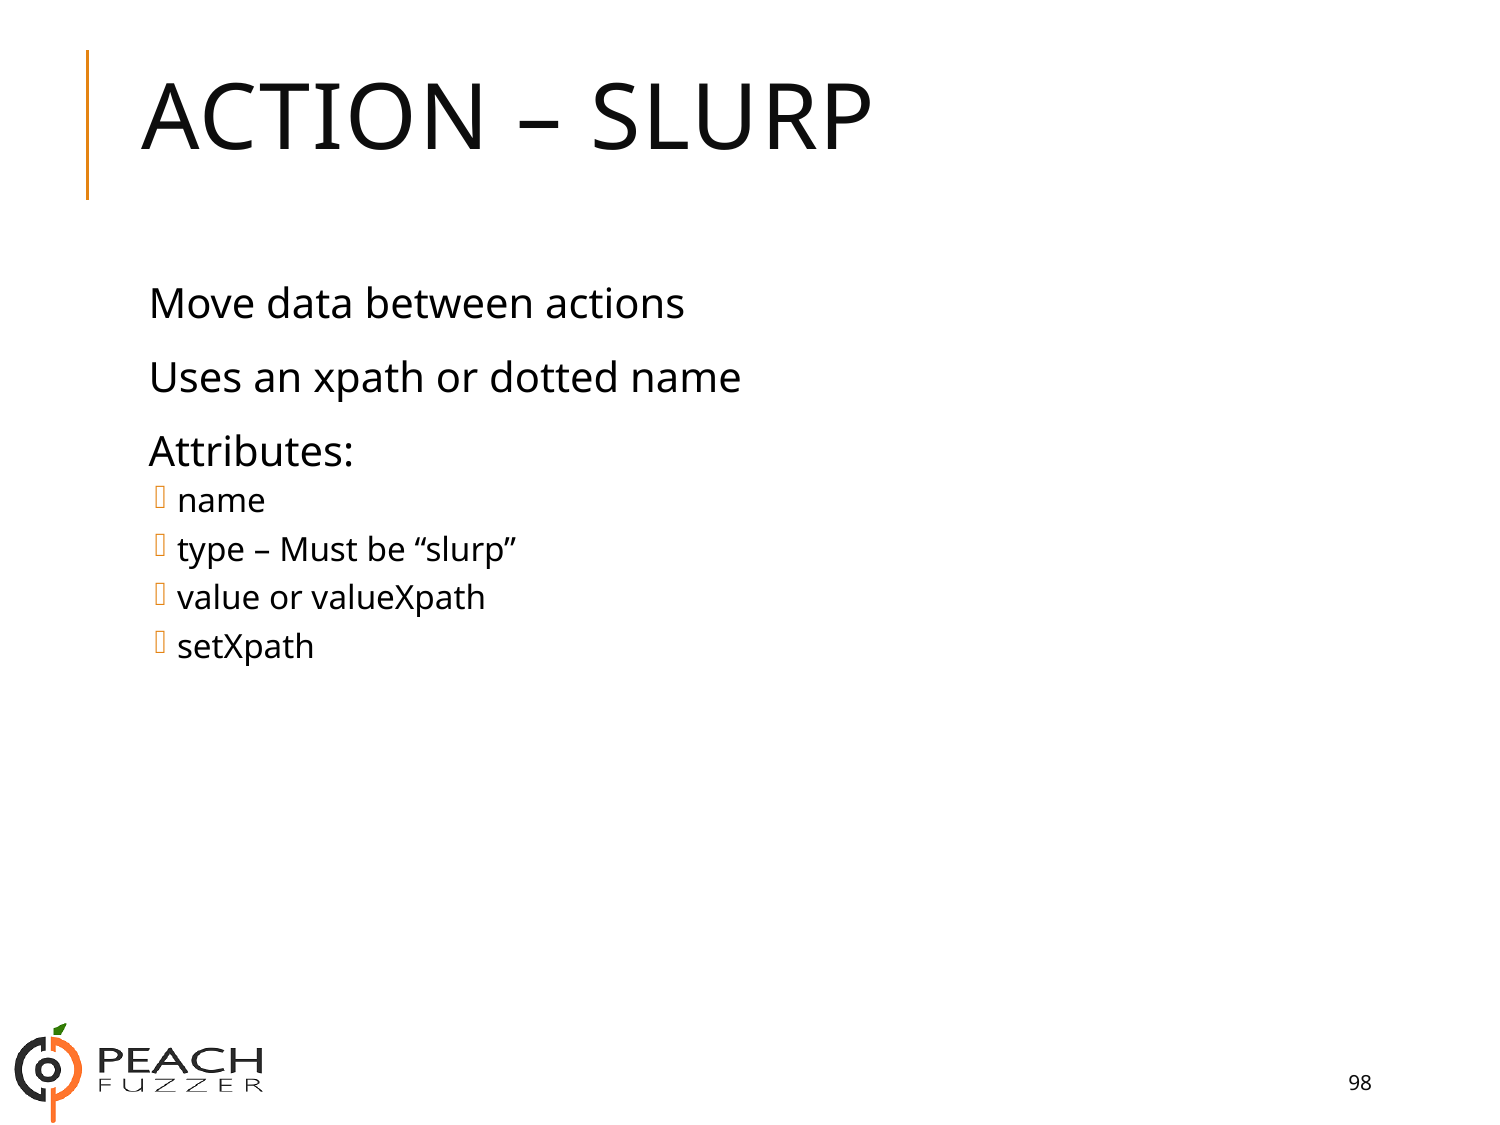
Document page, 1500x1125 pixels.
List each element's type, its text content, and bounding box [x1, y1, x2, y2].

slide_number 98 [1333, 1061, 1454, 1107]
picture [0, 1017, 288, 1125]
title Action – Slurp [126, 0, 1322, 246]
list Move data between actions Uses an xpath or dotted name Attributes: name type – Must be “slurp” value or valueXpath setXpath [126, 275, 1322, 1035]
